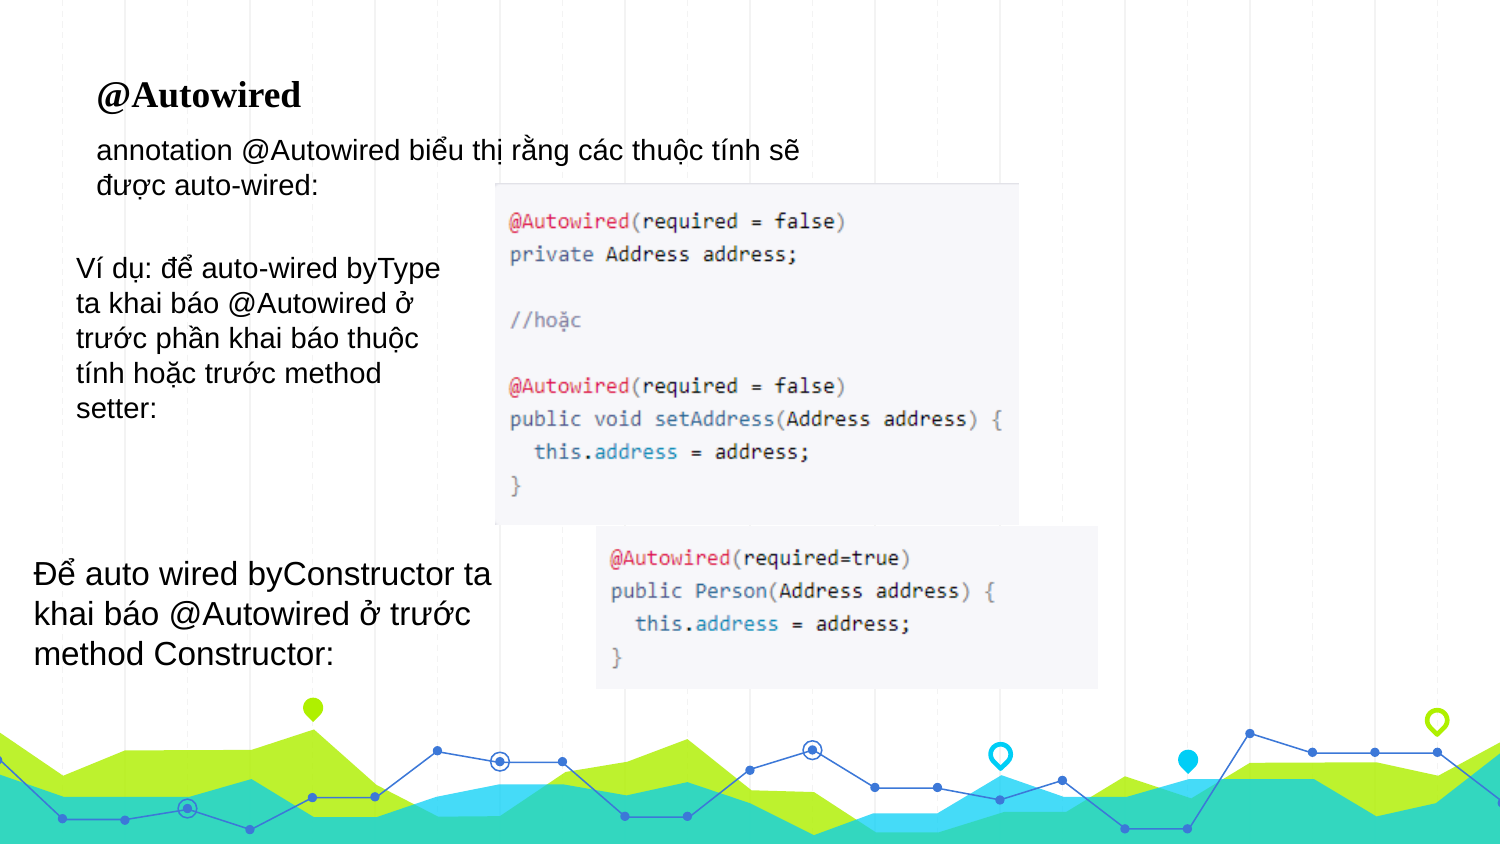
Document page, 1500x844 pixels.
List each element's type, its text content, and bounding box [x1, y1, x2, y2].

text_box Ví dụ: để auto-wired byType ta khai báo @Autowired ở trước phần khai báo thuộc tính hoặc trước method setter: [61, 242, 483, 502]
text_box Để auto wired byConstructor ta khai báo @Autowired ở trước method Constructor: [18, 544, 558, 749]
picture [494, 183, 1099, 689]
text_box @Autowired [81, 63, 650, 123]
text_box annotation @Autowired biểu thị rằng các thuộc tính sẽ được auto-wired: [81, 123, 834, 209]
